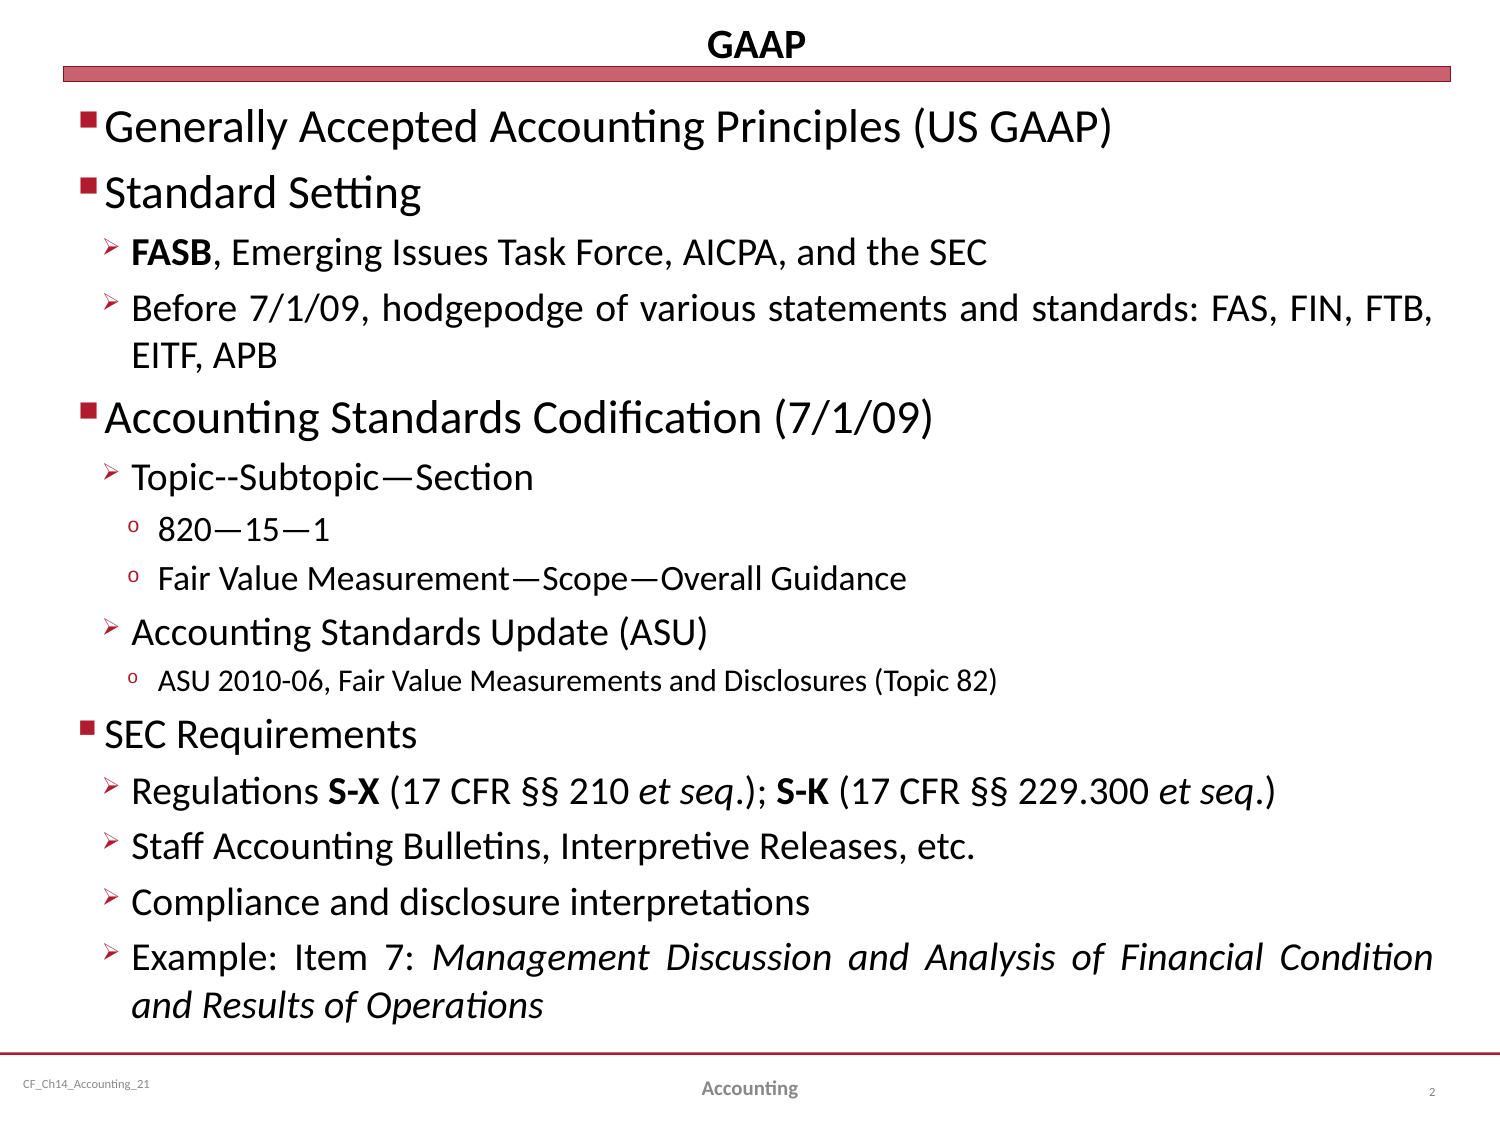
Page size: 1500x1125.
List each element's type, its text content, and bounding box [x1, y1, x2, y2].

list Generally Accepted Accounting Principles (US GAAP) Standard Setting FASB, Emerging Issues Task Force, AICPA, and the SEC Before 7/1/09, hodgepodge of various statements and standards: FAS, FIN, FTB, EITF, APB Accounting Standards Codification (7/1/09) Topic--Subtopic—Section 820—15—1 Fair Value Measurement—Scope—Overall Guidance Accounting Standards Update (ASU) ASU 2010-06, Fair Value Measurements and Disclosures (Topic 82) SEC Requirements Regulations S-X (17 CFR §§ 210 et seq.); S-K (17 CFR §§ 229.300 et seq.) Staff Accounting Bulletins, Interpretive Releases, etc. Compliance and disclosure interpretations Example: Item 7: Management Discussion and Analysis of Financial Condition and Results of Operations [63, 87, 1451, 1041]
footer Accounting [512, 1056, 988, 1117]
title GAAP [62, 6, 1451, 67]
text_box [96, 1081, 127, 1125]
slide_number 2 [1375, 1061, 1451, 1122]
